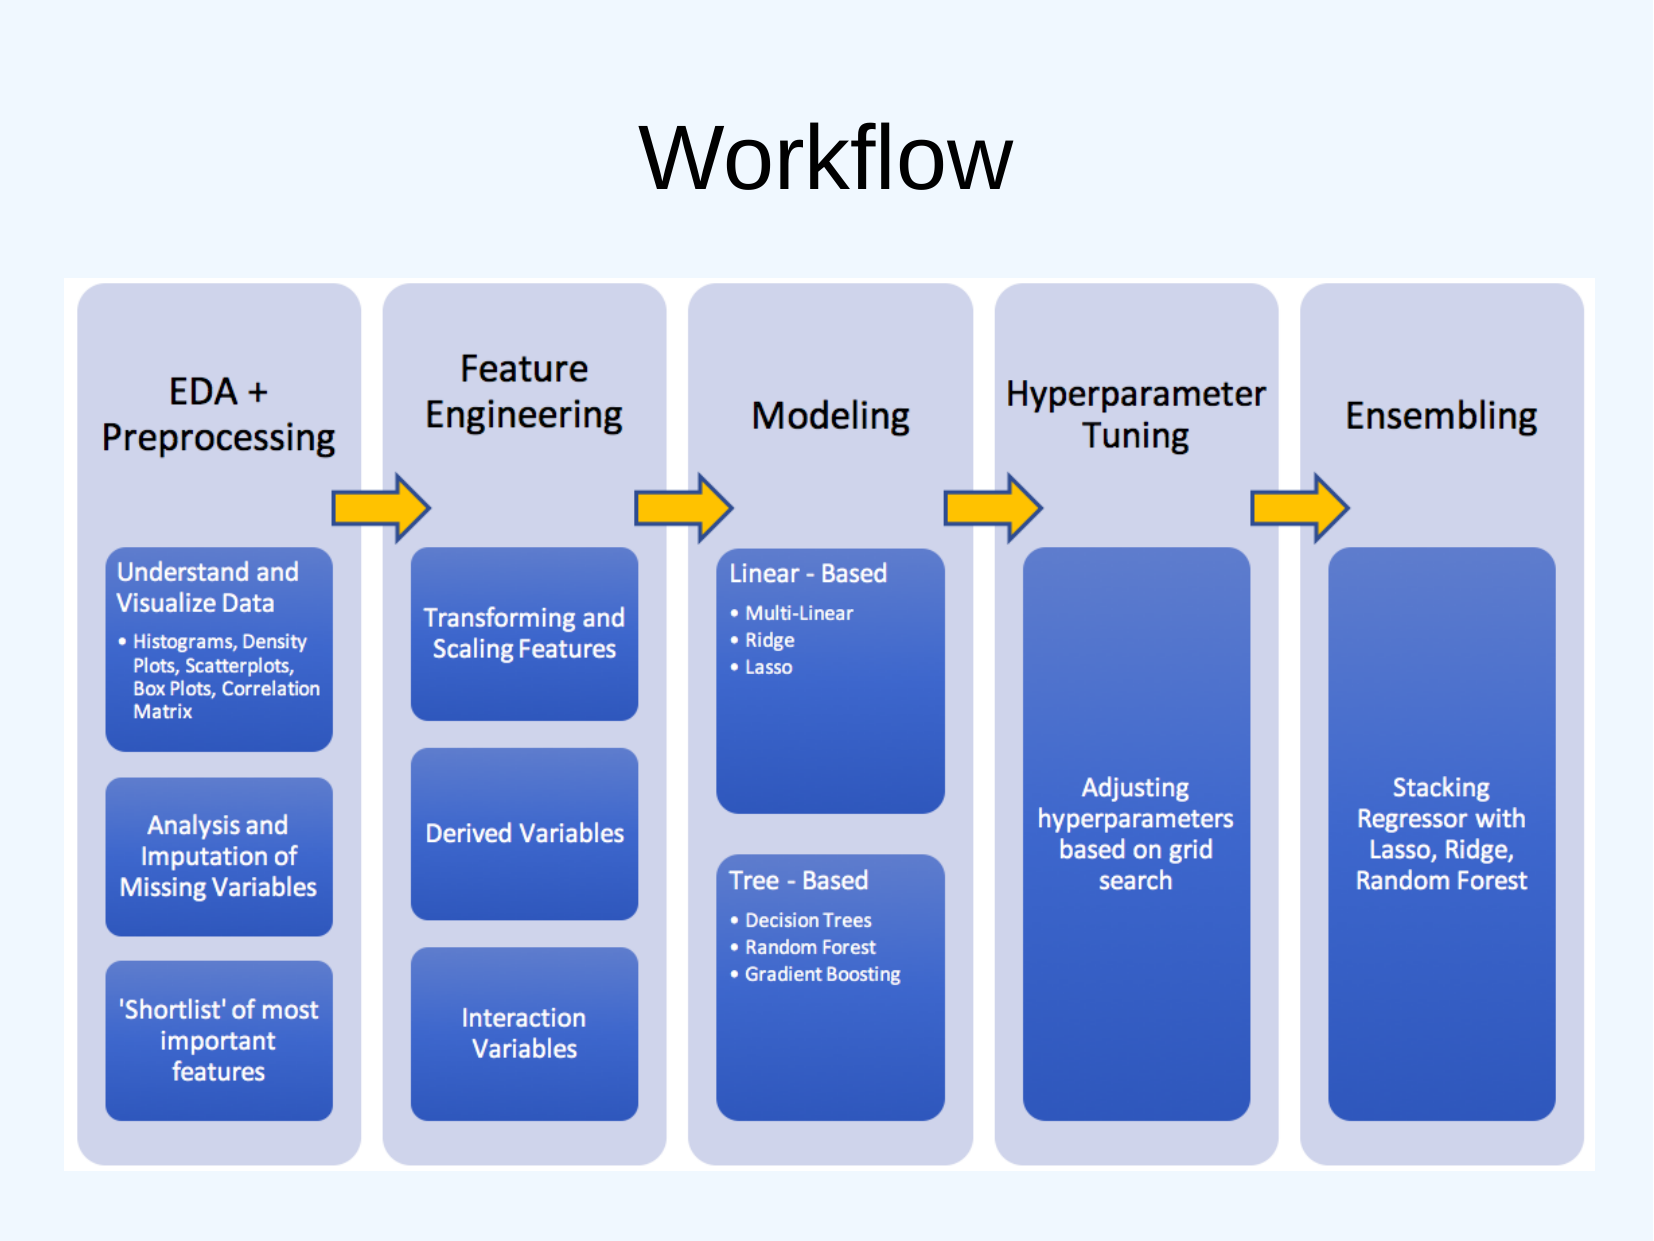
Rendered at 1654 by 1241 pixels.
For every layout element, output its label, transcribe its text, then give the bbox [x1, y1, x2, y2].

text_box Workflow [82, 49, 1570, 257]
picture [64, 278, 1595, 1172]
